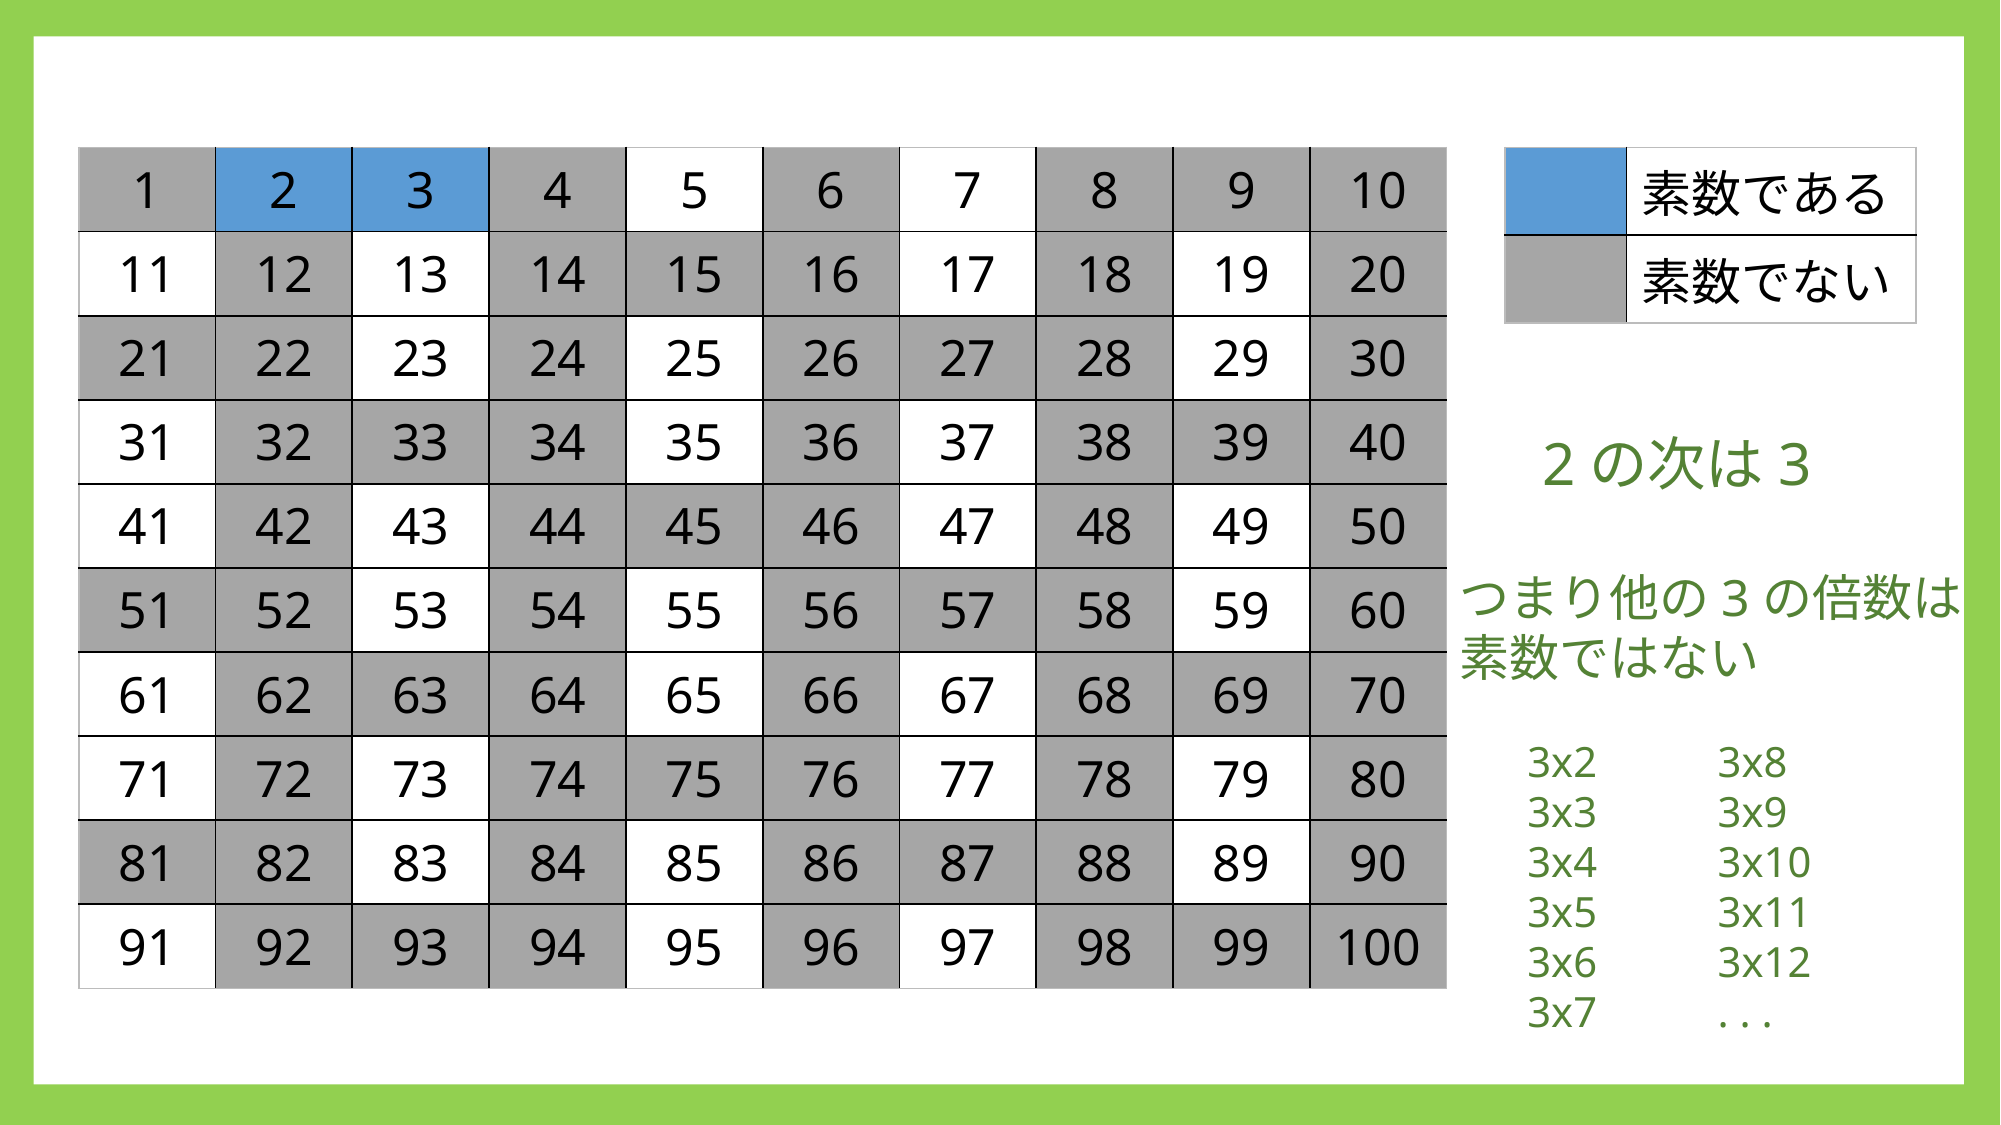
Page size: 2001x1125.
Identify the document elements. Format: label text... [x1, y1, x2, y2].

table_cell 20 [1311, 232, 1446, 315]
table_cell 17 [900, 232, 1035, 315]
table_cell 13 [353, 232, 488, 315]
table_cell 76 [764, 737, 899, 819]
text_box 2の次は3 [1527, 419, 1827, 505]
table_cell 22 [216, 317, 351, 399]
table_cell 59 [1174, 569, 1309, 651]
table_cell 61 [80, 653, 215, 735]
table_cell 63 [353, 653, 488, 735]
table_cell 27 [900, 317, 1035, 399]
table_cell 70 [1311, 653, 1446, 735]
table_cell 89 [1174, 821, 1309, 903]
table_cell [1506, 236, 1626, 322]
table_cell 49 [1174, 485, 1309, 567]
table_cell 92 [216, 905, 351, 988]
table_cell 21 [80, 317, 215, 399]
table_cell 65 [627, 653, 762, 735]
table_header 2 [216, 148, 351, 231]
table_cell 48 [1037, 485, 1172, 567]
table_cell 81 [80, 821, 215, 903]
table_cell 14 [490, 232, 625, 315]
table_cell 62 [216, 653, 351, 735]
table_cell 44 [490, 485, 625, 567]
table_cell 72 [216, 737, 351, 819]
table_header 9 [1174, 148, 1309, 231]
table_cell 94 [490, 905, 625, 988]
table_cell 64 [490, 653, 625, 735]
table_header 1 [80, 148, 215, 231]
table_header 3 [353, 148, 488, 231]
table_cell 84 [490, 821, 625, 903]
table_cell 素数でない [1627, 236, 1915, 322]
table_cell 41 [80, 485, 215, 567]
table_header 10 [1311, 148, 1446, 231]
table_cell 57 [900, 569, 1035, 651]
table_cell 23 [353, 317, 488, 399]
table_cell 16 [764, 232, 899, 315]
table_cell 79 [1174, 737, 1309, 819]
table_cell 28 [1037, 317, 1172, 399]
table_cell 96 [764, 905, 899, 988]
table_cell 74 [490, 737, 625, 819]
table_cell 30 [1311, 317, 1446, 399]
table_cell 46 [764, 485, 899, 567]
table_cell 58 [1037, 569, 1172, 651]
table_cell 78 [1037, 737, 1172, 819]
table_cell 55 [627, 569, 762, 651]
table_cell 83 [353, 821, 488, 903]
table_cell 54 [490, 569, 625, 651]
table_cell 93 [353, 905, 488, 988]
table_cell 60 [1311, 569, 1444, 651]
table_cell 45 [627, 485, 762, 567]
table_cell 69 [1174, 653, 1309, 735]
table_cell 15 [627, 232, 762, 315]
table_cell 32 [216, 401, 351, 483]
table_cell 38 [1037, 401, 1172, 483]
table_header 5 [627, 148, 762, 231]
table_cell 53 [353, 569, 488, 651]
table_cell 98 [1037, 905, 1172, 988]
table_cell 87 [900, 821, 1035, 903]
table_cell 75 [627, 737, 762, 819]
table_cell 42 [216, 485, 351, 567]
table_cell 85 [627, 821, 762, 903]
table_cell 56 [764, 569, 899, 651]
table_cell 71 [80, 737, 215, 819]
table_cell 67 [900, 653, 1035, 735]
table_cell 97 [900, 905, 1035, 988]
table_cell 82 [216, 821, 351, 903]
table_cell 47 [900, 485, 1035, 567]
text_box 3x2 3x3 3x4 3x5 3x6 3x7 [1512, 728, 1624, 1044]
table_cell 33 [353, 401, 488, 483]
table_cell 91 [80, 905, 215, 988]
table_header 4 [490, 148, 625, 231]
table_cell 77 [900, 737, 1035, 819]
table_cell 66 [764, 653, 899, 735]
table_cell 68 [1037, 653, 1172, 735]
table_cell 12 [216, 232, 351, 315]
table_cell 31 [80, 401, 215, 483]
table_cell 18 [1037, 232, 1172, 315]
table_cell 90 [1311, 821, 1446, 903]
table_header 素数である [1627, 148, 1915, 234]
table_header [1506, 148, 1626, 234]
table_header 7 [900, 148, 1035, 231]
table_cell 88 [1037, 821, 1172, 903]
table_cell 25 [627, 317, 762, 399]
table_cell 39 [1174, 401, 1309, 483]
table_cell 24 [490, 317, 625, 399]
table_cell 80 [1311, 737, 1446, 819]
table_cell 36 [764, 401, 899, 483]
table_cell 37 [900, 401, 1035, 483]
table_cell 73 [353, 737, 488, 819]
table_cell 11 [80, 232, 215, 315]
table_cell 86 [764, 821, 899, 903]
table_header 6 [764, 148, 899, 231]
table_cell 29 [1174, 317, 1309, 399]
table_header 8 [1037, 148, 1172, 231]
table_cell 43 [353, 485, 488, 567]
text_box つまり他の3の倍数は 素数ではない [1444, 559, 1977, 694]
table_cell 34 [490, 401, 625, 483]
table_cell 50 [1311, 485, 1446, 567]
text_box 3x8 3x9 3x10 3x11 3x12 . . . [1702, 728, 1827, 1044]
table_cell 52 [216, 569, 351, 651]
table_cell 100 [1311, 905, 1446, 988]
table_cell 26 [764, 317, 899, 399]
table_cell 35 [627, 401, 762, 483]
table_cell 40 [1311, 401, 1446, 483]
table_cell 95 [627, 905, 762, 988]
table_cell 51 [80, 569, 215, 651]
table_cell 99 [1174, 905, 1309, 988]
table_cell 19 [1174, 232, 1309, 315]
